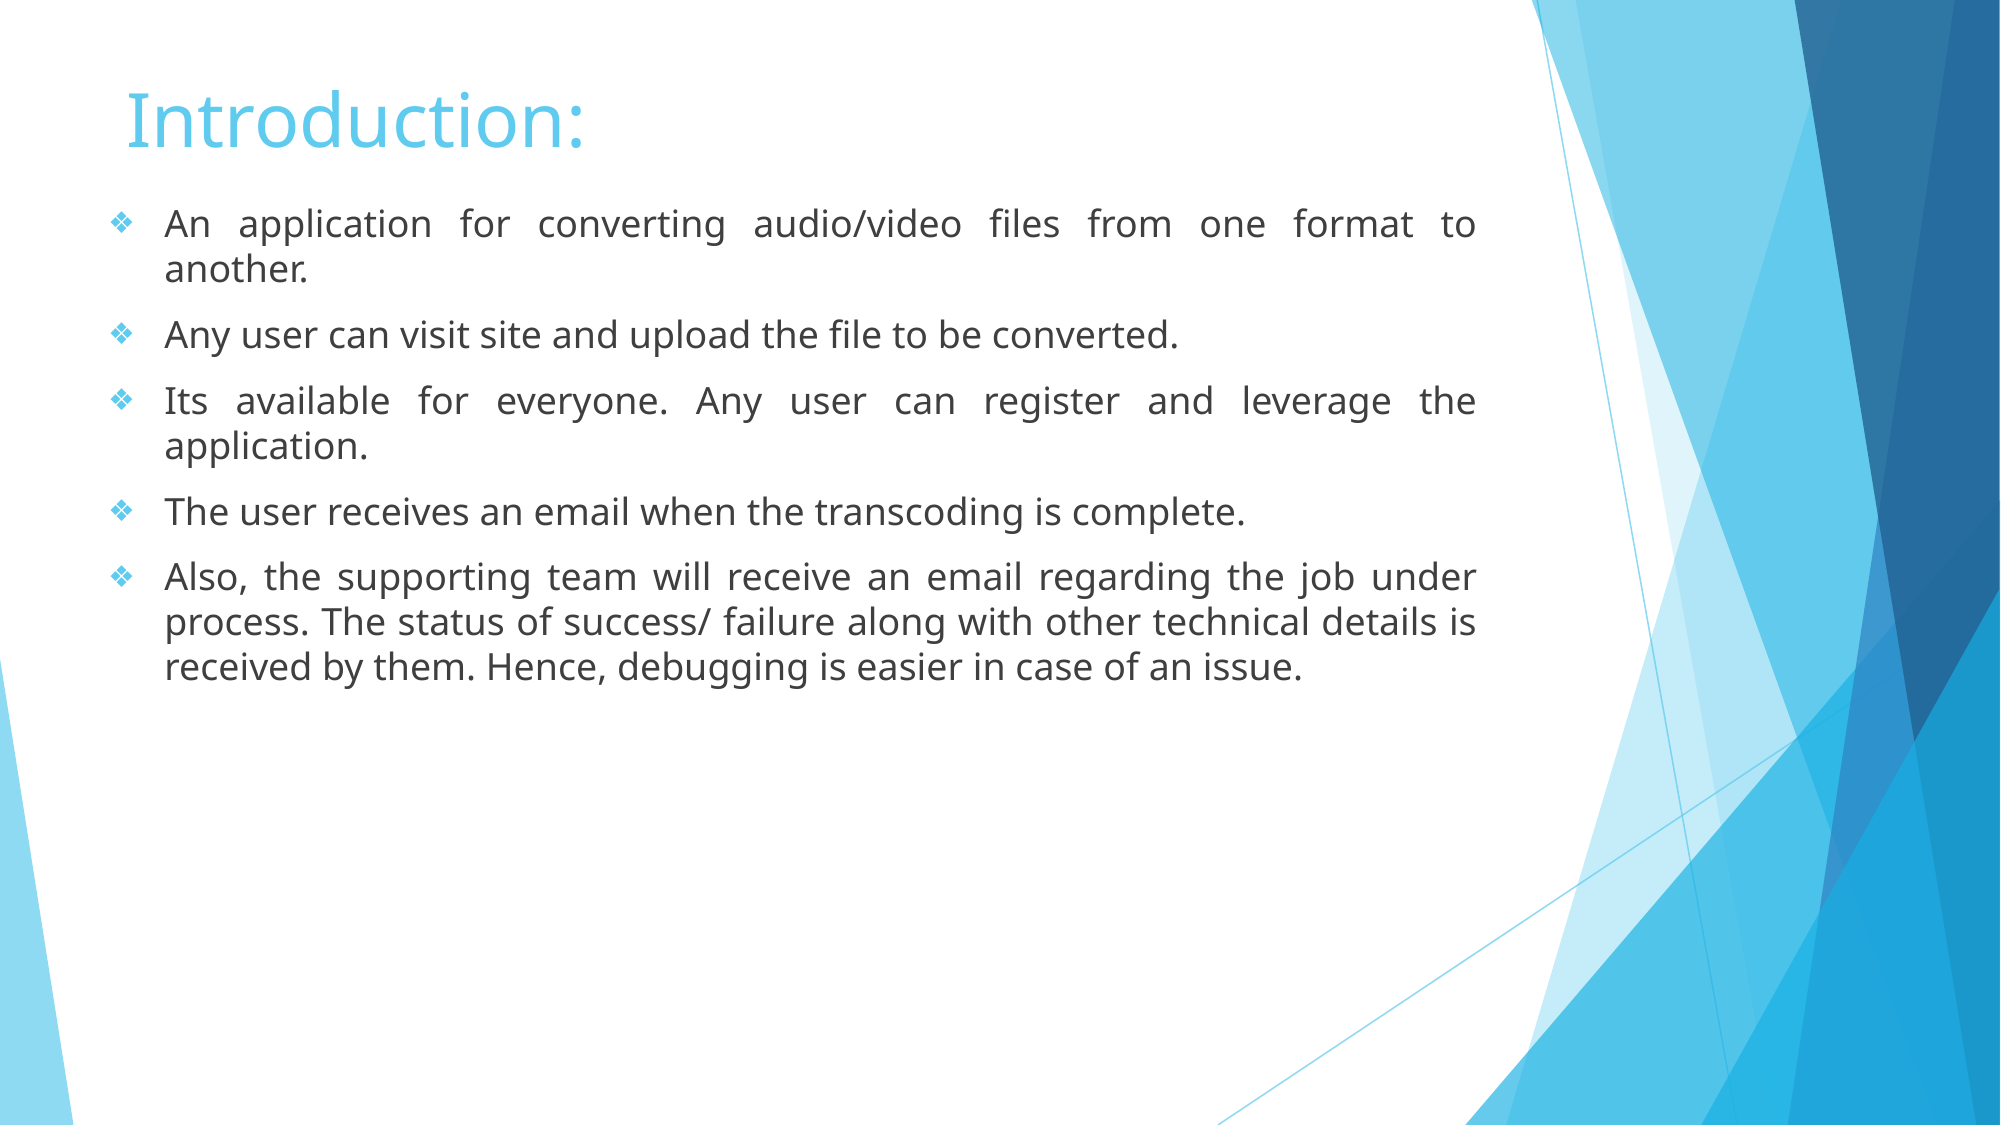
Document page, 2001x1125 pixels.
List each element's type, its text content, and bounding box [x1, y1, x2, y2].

title Introduction: [111, 65, 1522, 283]
list An application for converting audio/video files from one format to another. Any user can visit site and upload the file to be converted. Its available for everyone. Any user can register and leverage the application. The user receives an email when the transcoding is complete. Also, the supporting team will receive an email regarding the job under process. The status of success/ failure along with other technical details is received by them. Hence, debugging is easier in case of an issue. [93, 192, 1494, 883]
